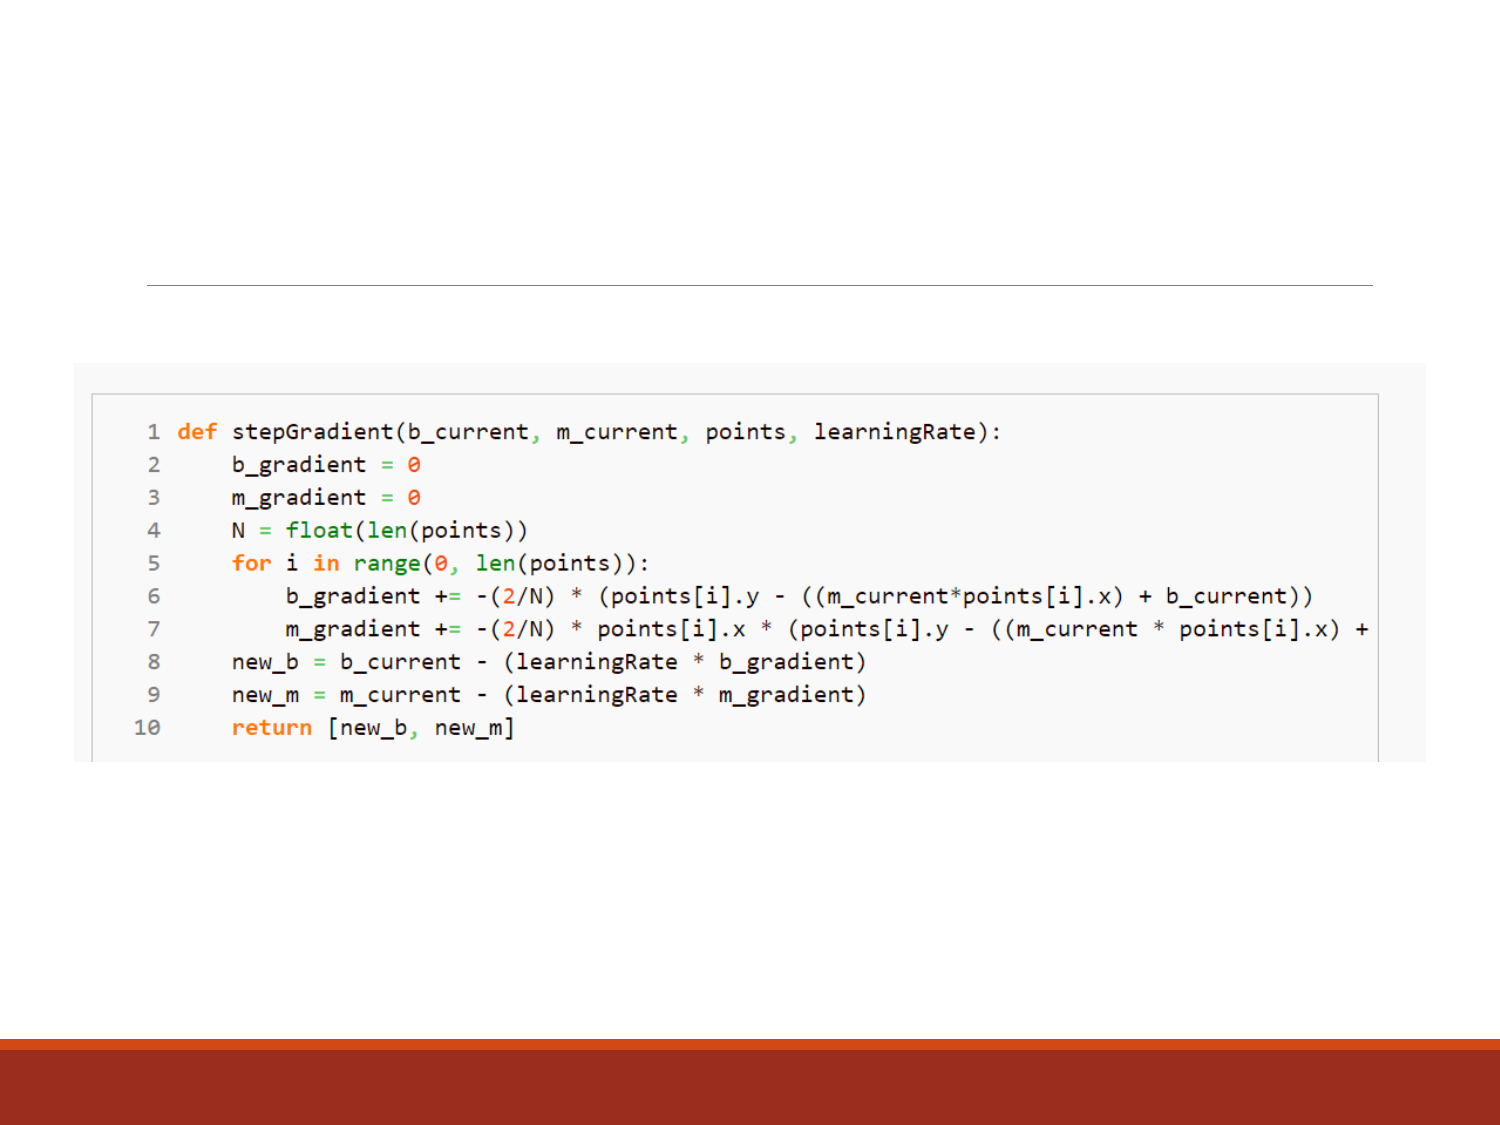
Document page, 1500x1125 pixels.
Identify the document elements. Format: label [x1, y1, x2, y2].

picture [73, 362, 1427, 763]
